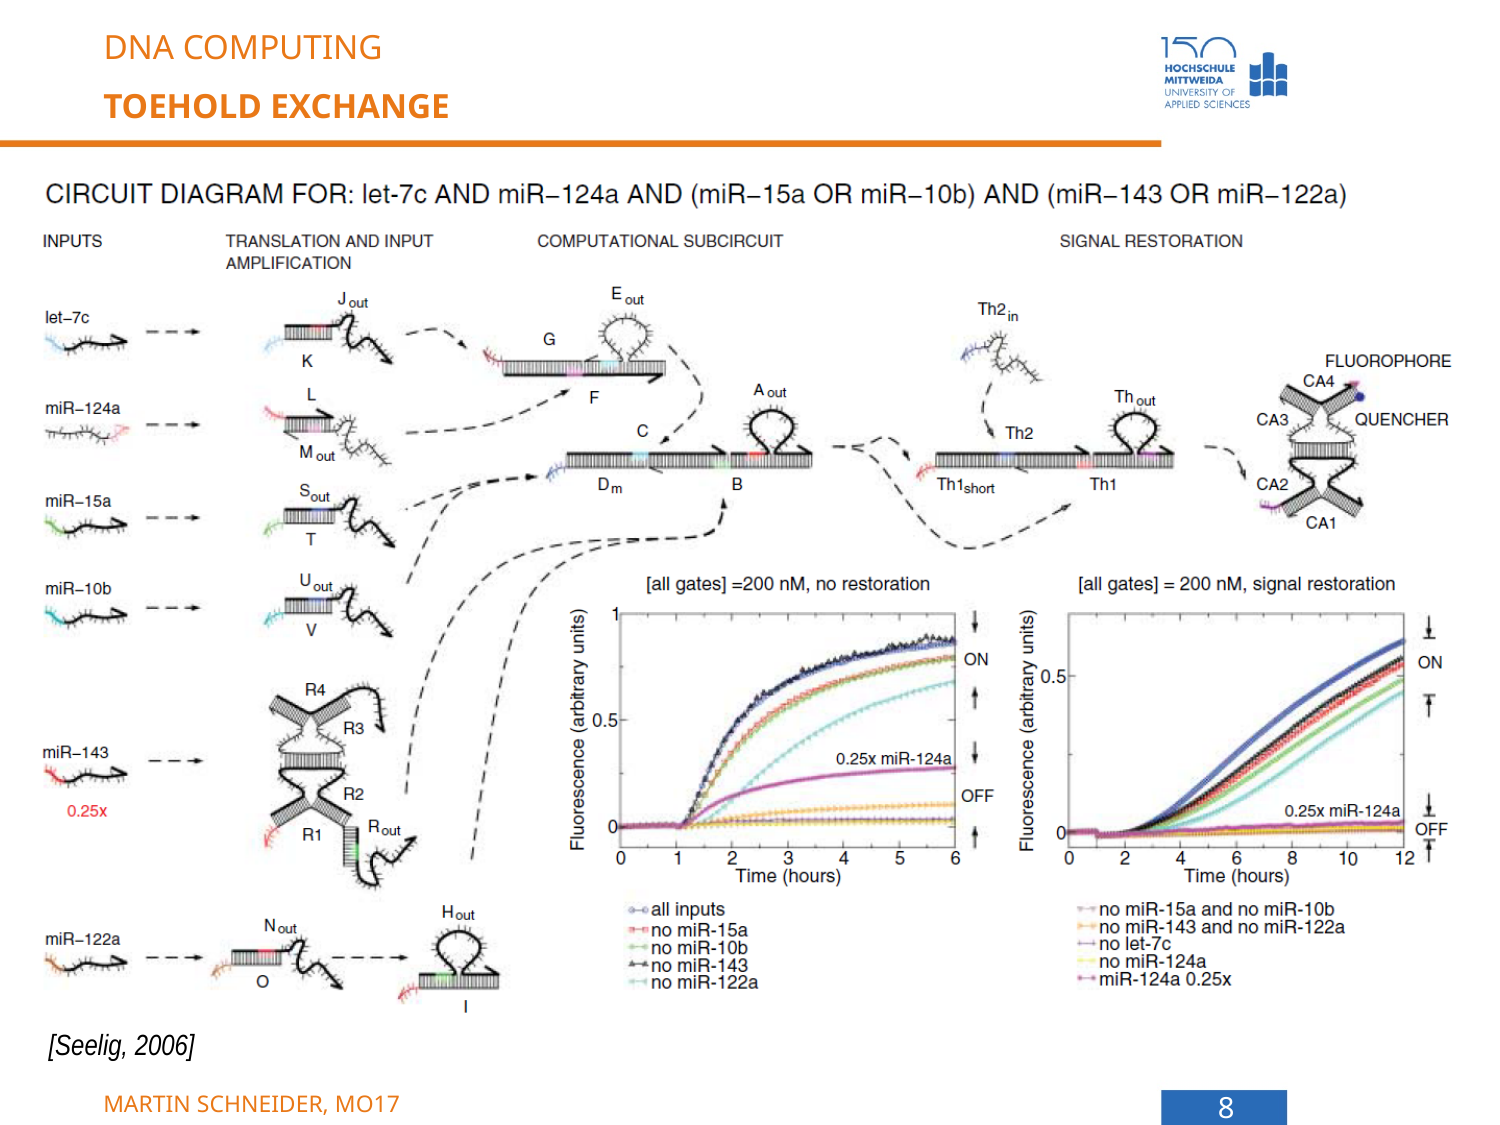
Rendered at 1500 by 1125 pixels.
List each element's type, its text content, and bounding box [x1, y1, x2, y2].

picture [0, 0, 1500, 1125]
text_box [Seelig, 2006] [33, 1028, 210, 1070]
footer Martin Schneider, MO17 [88, 1082, 1152, 1125]
list DNA Computing [88, 19, 1152, 79]
title Toehold exchange [88, 79, 1152, 138]
slide_number 8 [1163, 1082, 1289, 1125]
